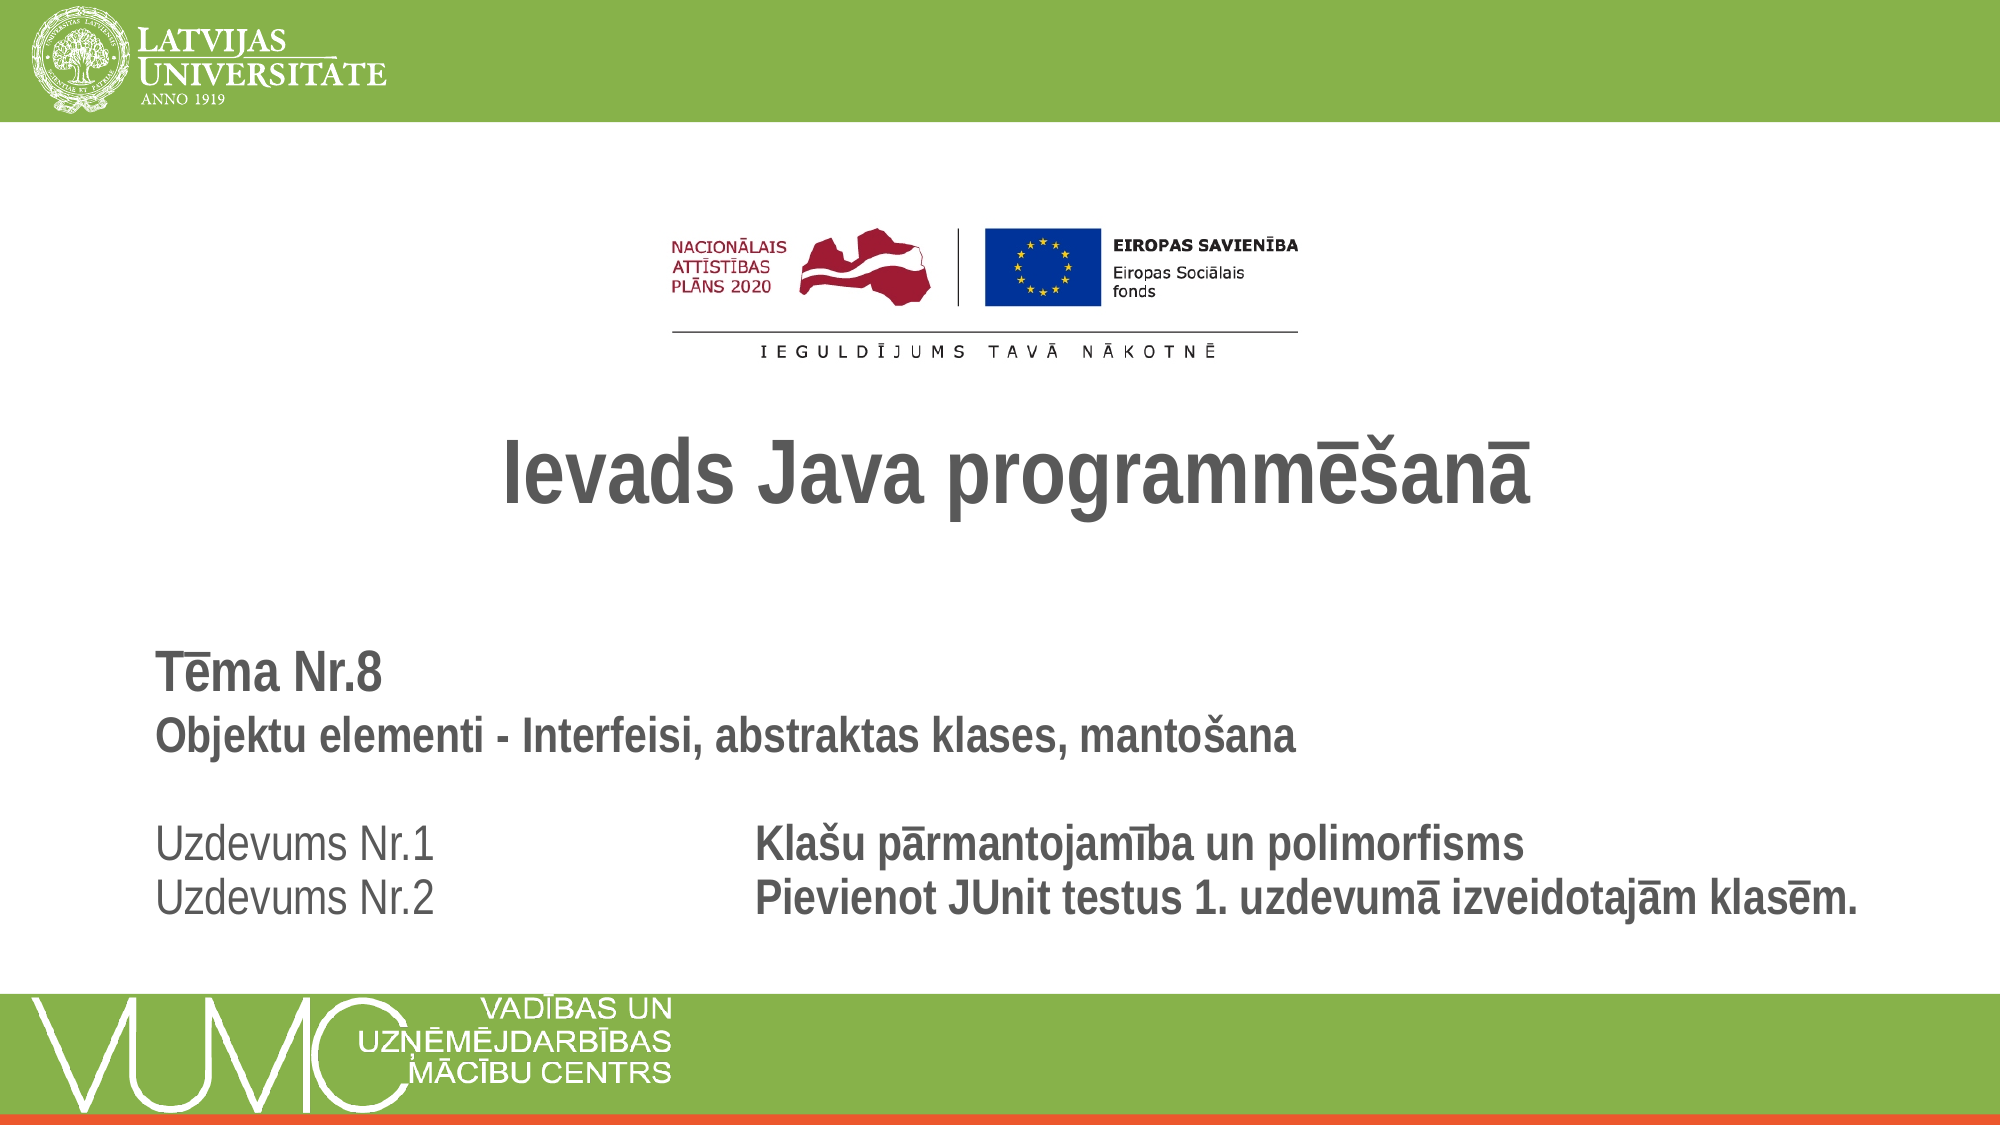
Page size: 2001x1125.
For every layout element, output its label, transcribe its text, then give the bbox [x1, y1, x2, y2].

title Tēma Nr.8 Objektu elementi - Interfeisi, abstraktas klases, mantošana Uzdevums Nr.1 Klašu pārmantojamība un polimorfisms Uzdevums Nr.2 Pievienot JUnit testus 1. uzdevumā izveidotajām klasēm. [140, 897, 1954, 1087]
text_box Ievads Java programmēšanā [139, 393, 1894, 532]
picture [31, 993, 671, 1113]
picture [617, 202, 1352, 380]
